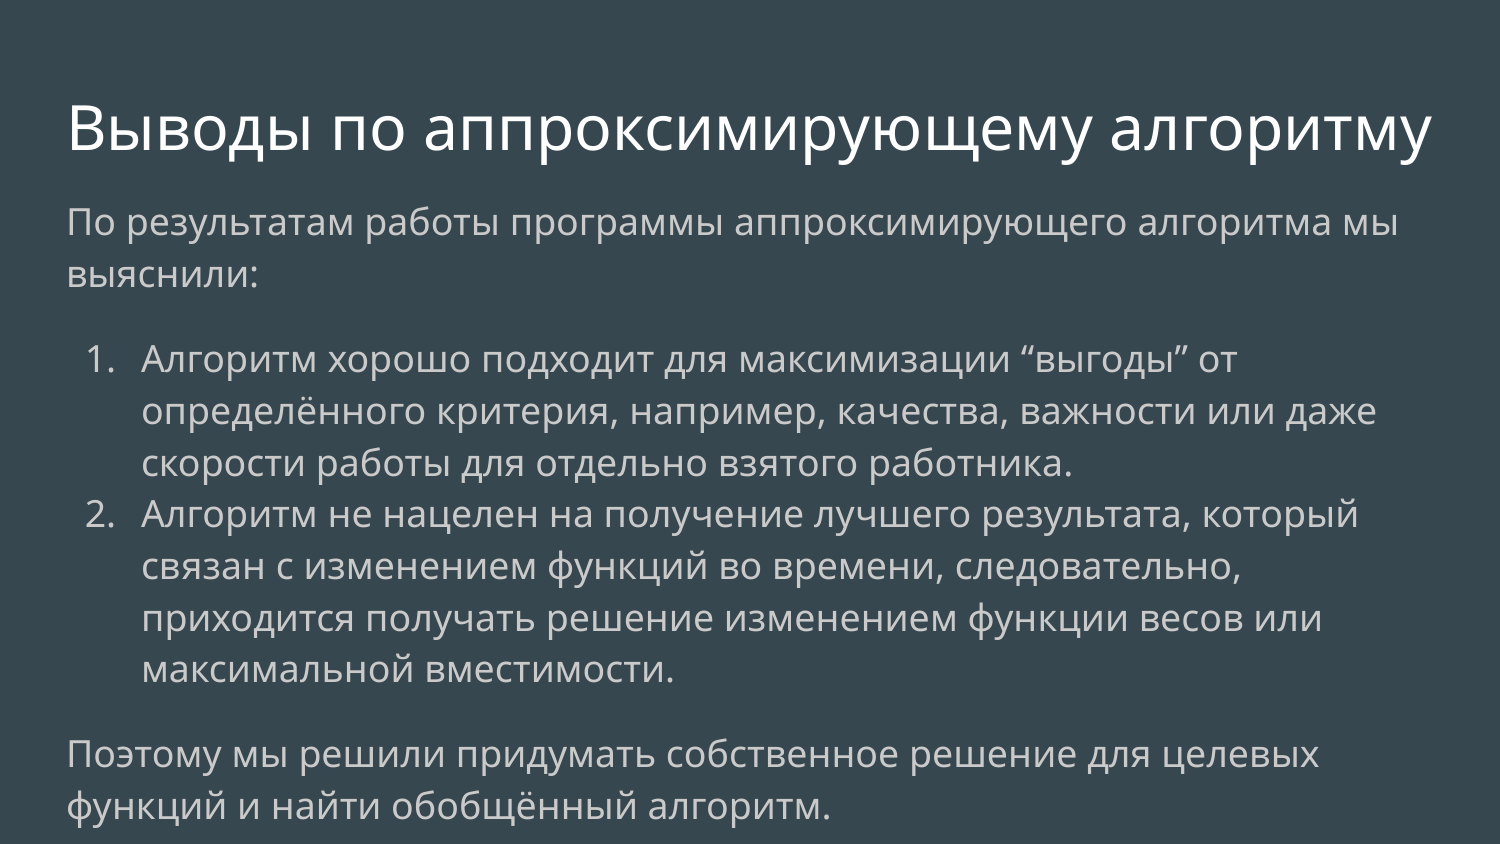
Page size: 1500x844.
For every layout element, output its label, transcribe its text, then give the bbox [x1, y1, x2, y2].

title Выводы по аппроксимирующему алгоритму [51, 72, 1449, 167]
list По результатам работы программы аппроксимирующего алгоритма мы выяснили: Алгоритм хорошо подходит для максимизации “выгоды” от определённого критерия, например, качества, важности или даже скорости работы для отдельно взятого работника. Алгоритм не нацелен на получение лучшего результата, который связан с изменением функций во времени, следовательно, приходится получать решение изменением функции весов или максимальной вместимости. Поэтому мы решили придумать собственное решение для целевых функций и найти обобщённый алгоритм. [51, 176, 1449, 827]
